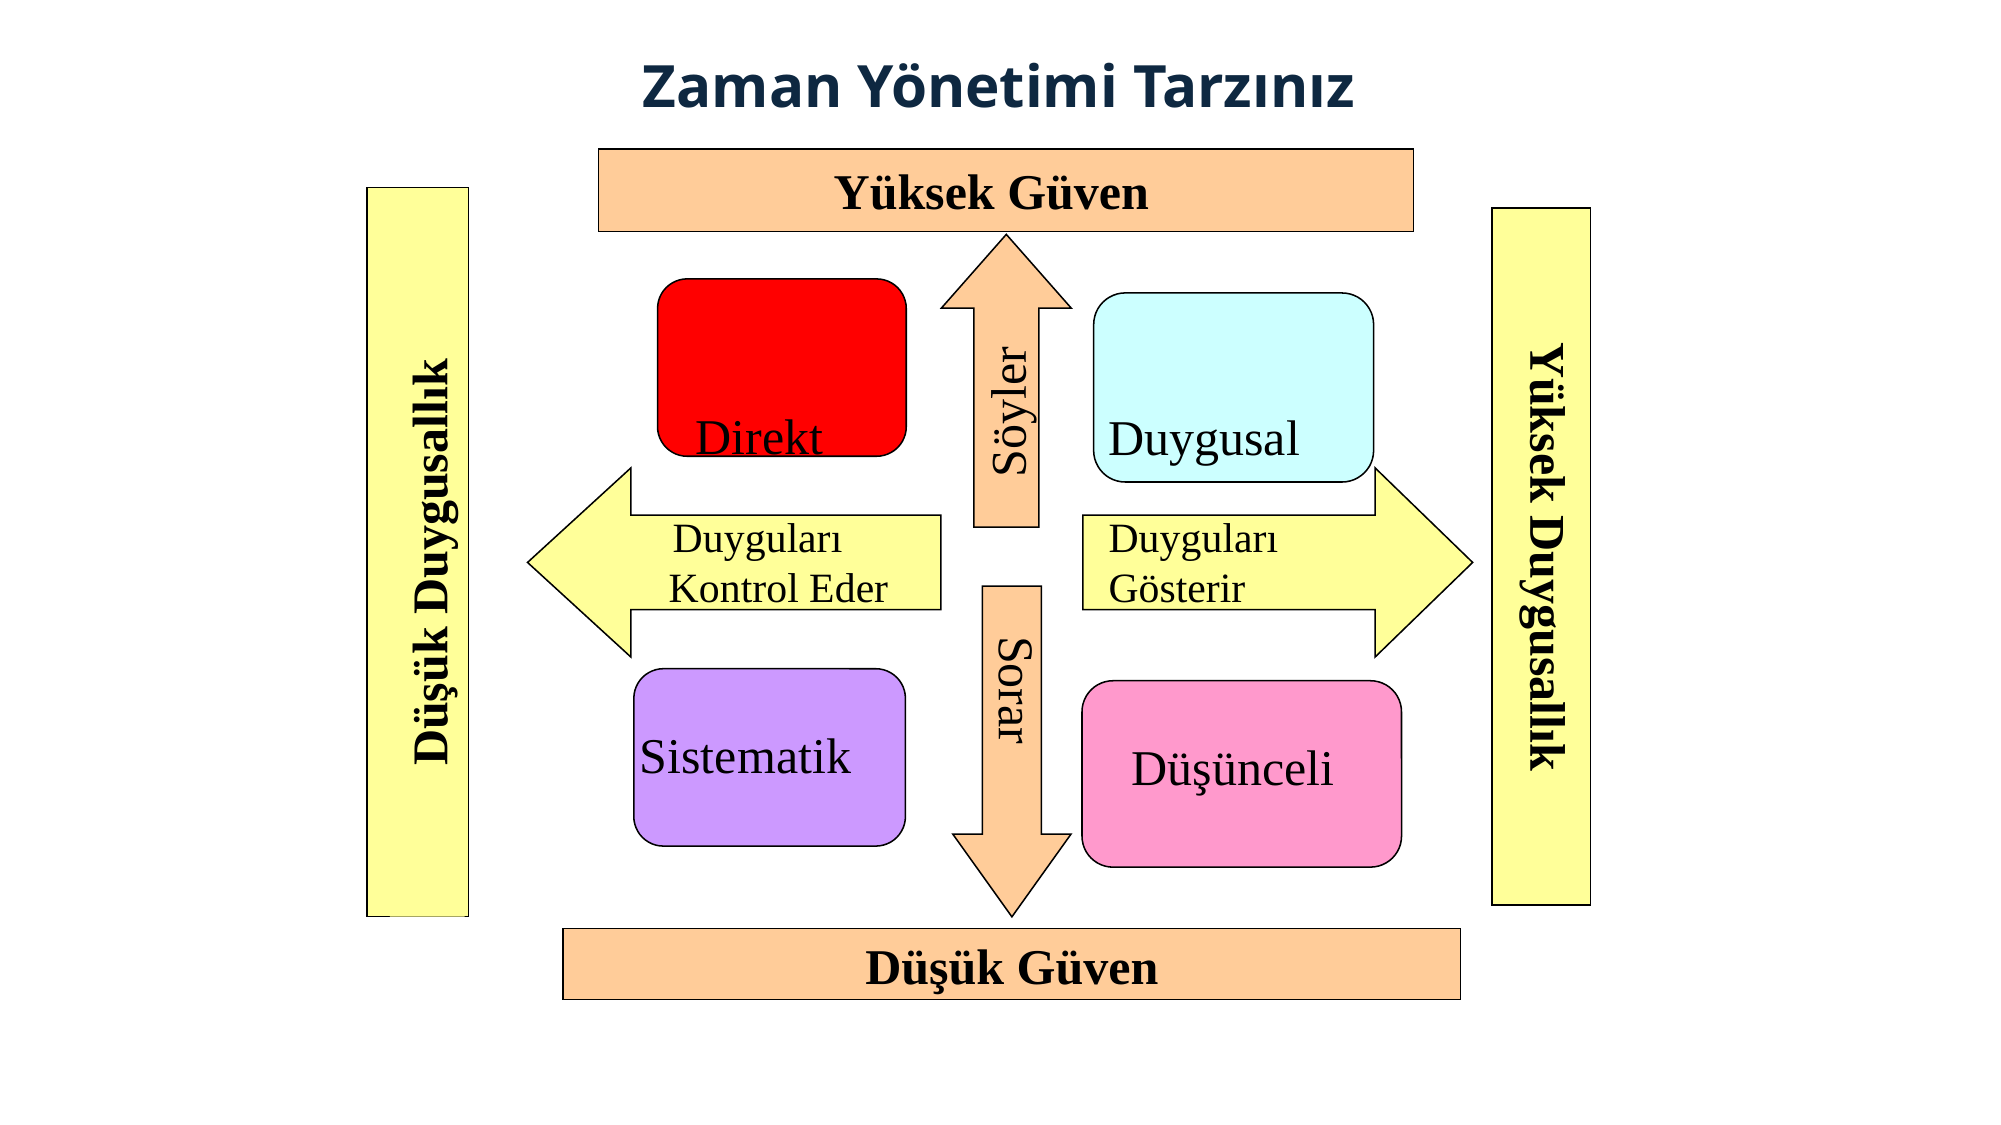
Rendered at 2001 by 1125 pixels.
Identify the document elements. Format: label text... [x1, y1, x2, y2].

text_box [633, 791, 906, 847]
text_box [952, 787, 1072, 917]
text_box [1082, 515, 1093, 610]
text_box [1082, 680, 1402, 868]
text_box Düşük Duygusallık [389, 208, 465, 917]
text_box [1531, 219, 1674, 296]
title Zaman Yönetimi Tarzınız [485, 37, 1512, 142]
text_box Duygusal [1093, 398, 1339, 474]
text_box Sistematik [624, 716, 907, 791]
text_box [1492, 207, 1591, 905]
text_box [657, 278, 907, 456]
text_box Yüksek Duygusallık [1513, 220, 1588, 894]
text_box [973, 492, 1039, 528]
text_box [527, 467, 631, 657]
text_box [1366, 467, 1473, 657]
text_box [1093, 292, 1374, 483]
text_box [982, 586, 1042, 621]
text_box Söyler [968, 281, 1044, 492]
text_box Direkt [680, 397, 883, 472]
text_box [941, 234, 1072, 309]
text_box Düşünceli [1117, 727, 1379, 803]
text_box Duyguları Gösterir [1093, 503, 1366, 619]
text_box Sorar [981, 621, 1057, 787]
text_box [598, 148, 1414, 232]
text_box Düşük Güven [562, 928, 1461, 1000]
text_box [367, 187, 469, 917]
text_box Yüksek Güven [601, 152, 1382, 228]
text_box [633, 668, 906, 716]
text_box Duyguları Kontrol Eder [601, 503, 956, 619]
